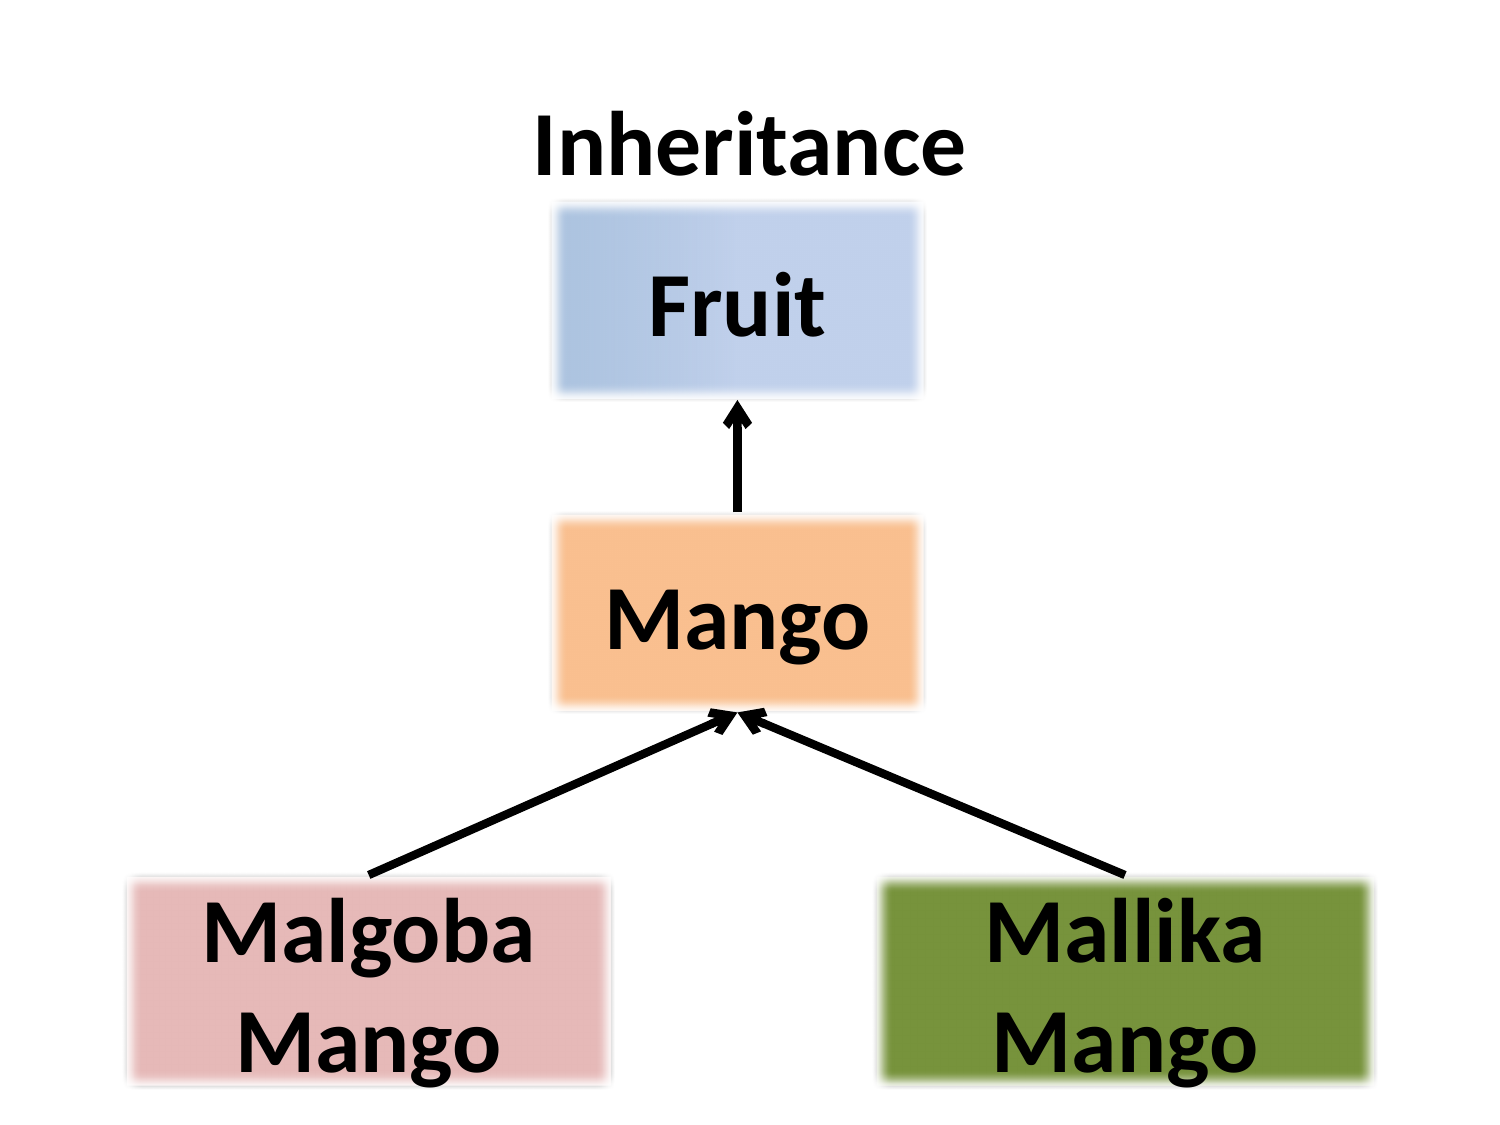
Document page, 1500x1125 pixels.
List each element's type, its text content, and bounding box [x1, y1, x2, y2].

text_box Fruit [557, 207, 918, 385]
title Inheritance [75, 45, 1425, 233]
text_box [471, 609, 635, 979]
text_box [849, 599, 1013, 988]
text_box Mallika Mango [890, 890, 1361, 1073]
text_box Malgoba Mango [140, 890, 598, 1073]
text_box Mango [565, 528, 910, 697]
